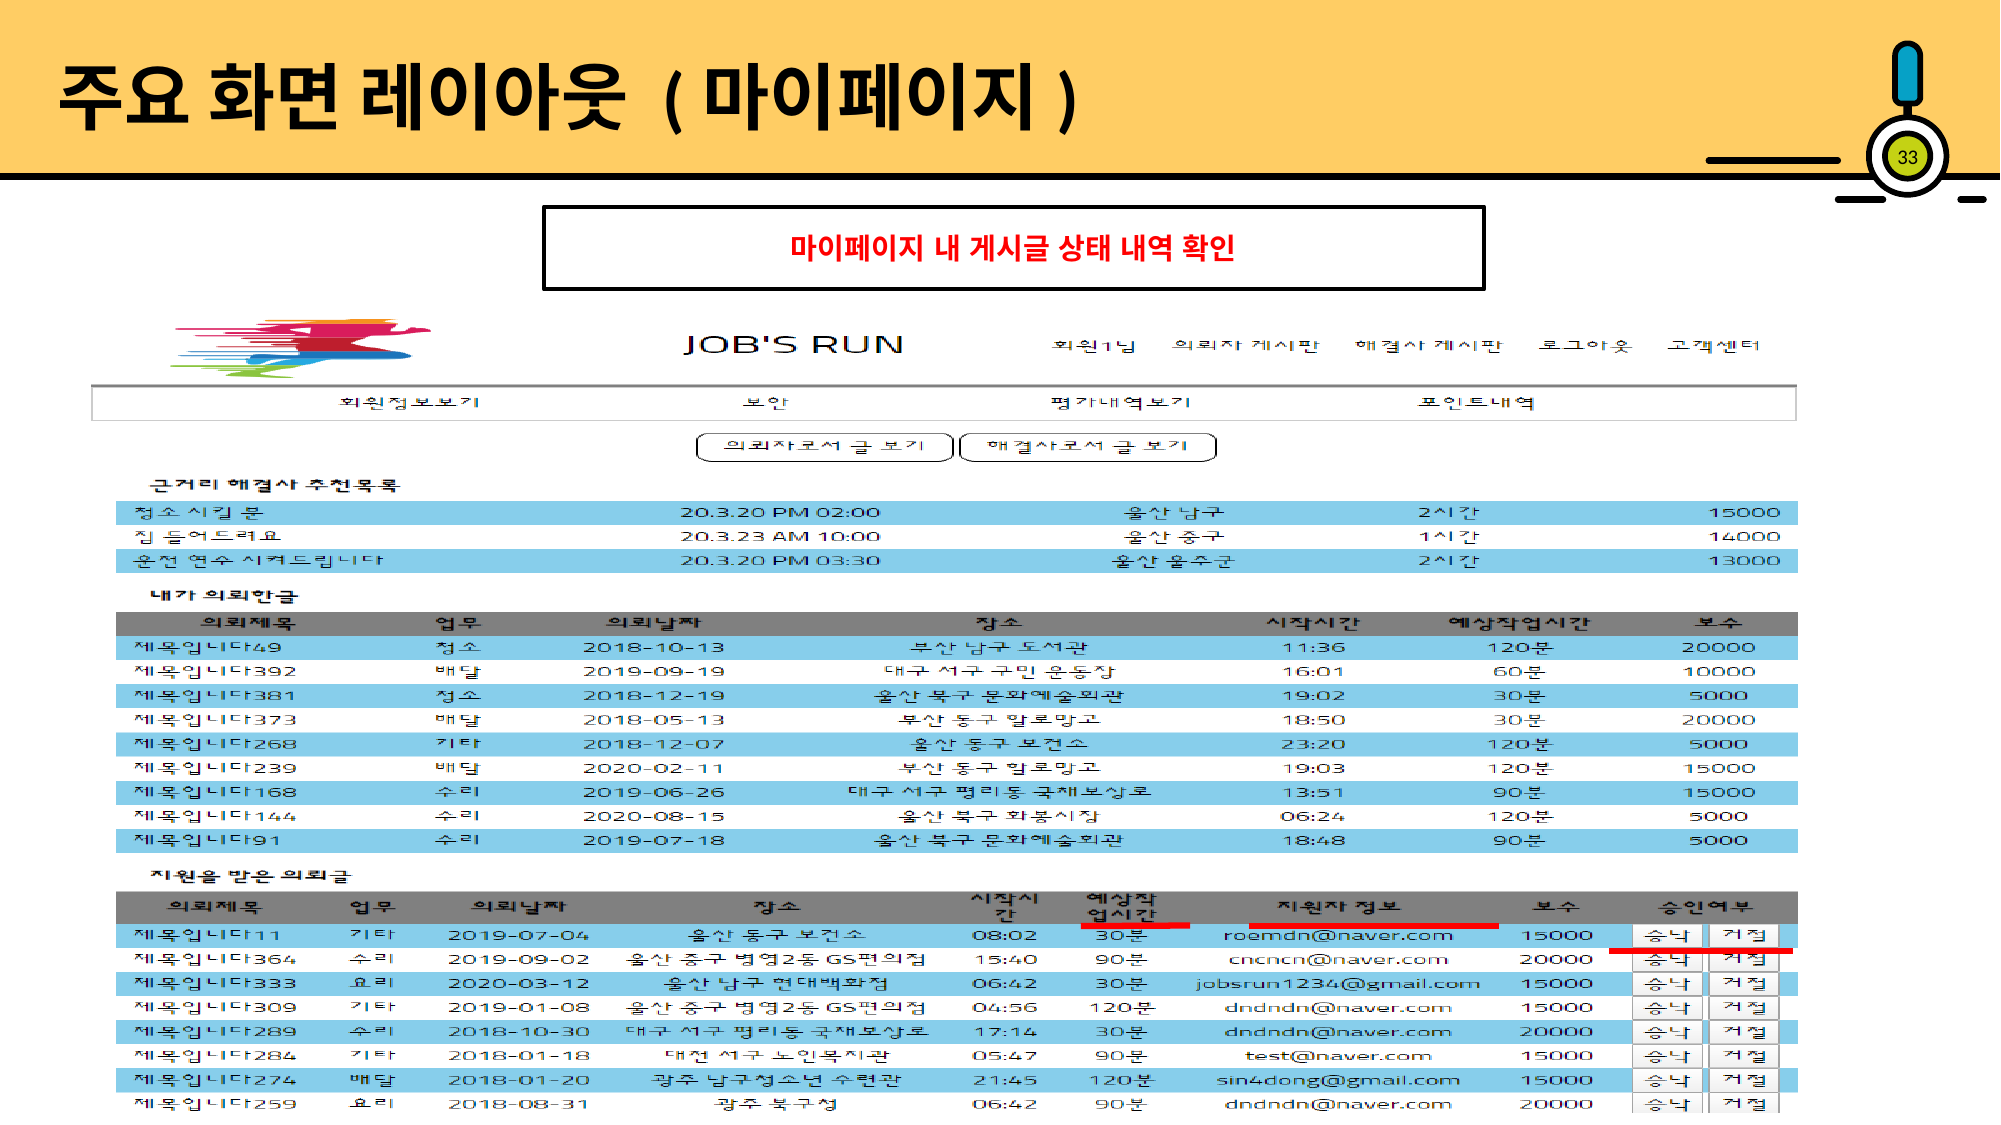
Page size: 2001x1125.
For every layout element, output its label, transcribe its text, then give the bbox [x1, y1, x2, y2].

text_box 마이페이지 내 게시글 상태 내역 확인 [542, 205, 1486, 291]
picture [57, 319, 1963, 1113]
slide_number 33 [1869, 143, 1947, 174]
list 주요 화면 레이아웃 (마이페이지) [57, 61, 1148, 221]
